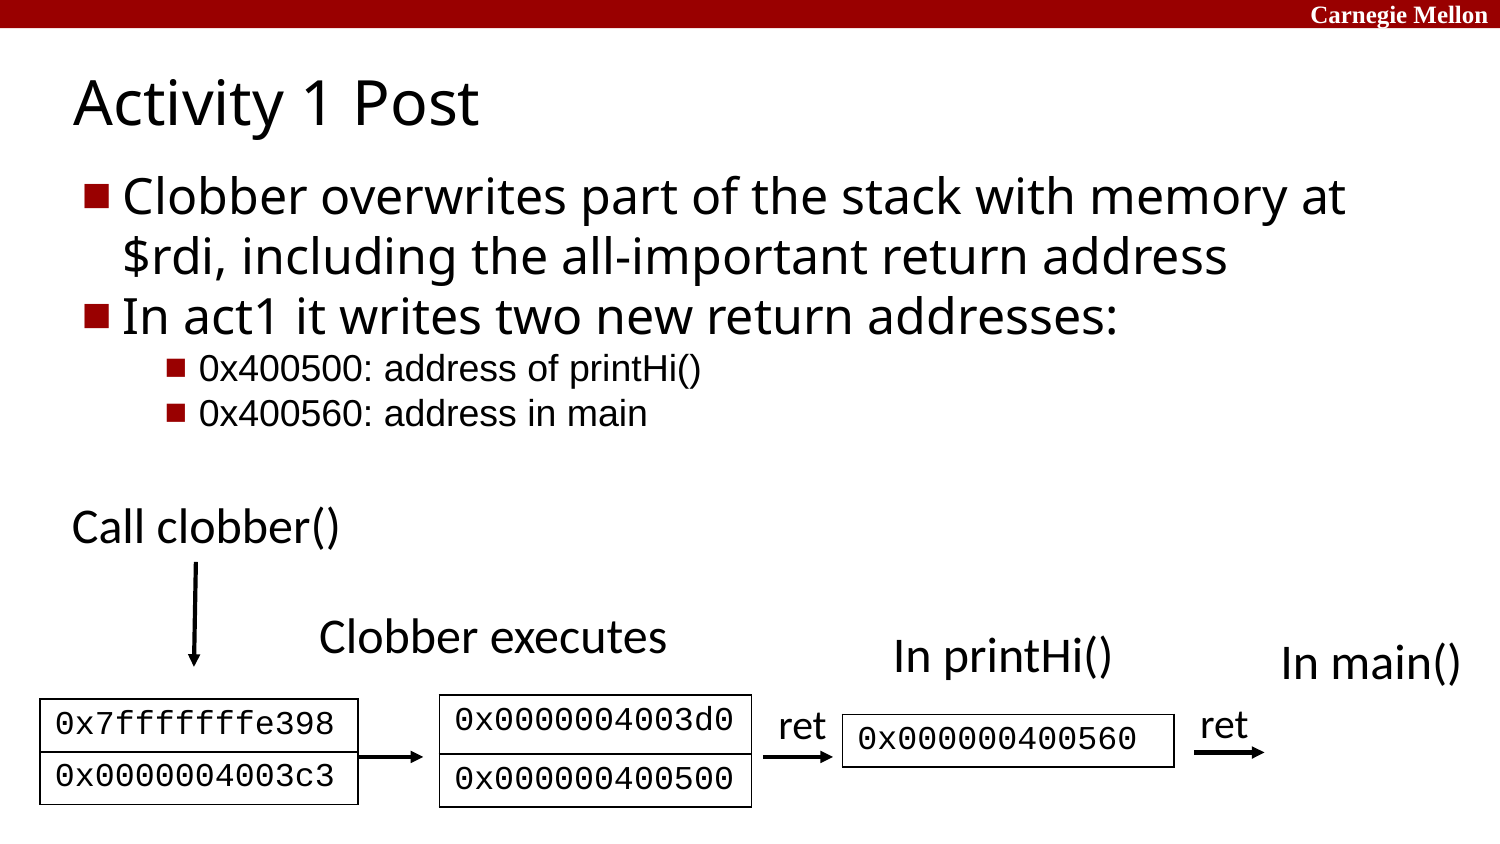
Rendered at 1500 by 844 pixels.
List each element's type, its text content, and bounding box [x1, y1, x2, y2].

table_header 0x0000004003d0 [440, 696, 751, 753]
text_box Clobber overwrites part of the stack with memory at $rdi, including the all-important return address In act1 it writes two new return addresses: 0x400500: address of printHi() 0x400560: address in main [51, 149, 1412, 438]
table_cell 0x0000004003c3 [41, 753, 357, 804]
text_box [193, 561, 197, 667]
text_box In printHi() [878, 614, 1129, 690]
text_box In main() [1265, 621, 1478, 697]
text_box ret [1185, 689, 1264, 755]
table_cell 0x000000400500 [440, 755, 751, 806]
text_box Clobber executes [304, 595, 683, 671]
text_box ret [763, 690, 842, 756]
table_header 0x000000400560 [843, 715, 1173, 766]
title Activity 1 Post [58, 53, 1304, 148]
text_box Call clobber() [57, 486, 357, 561]
table_header 0x7fffffffe398 [41, 700, 357, 751]
